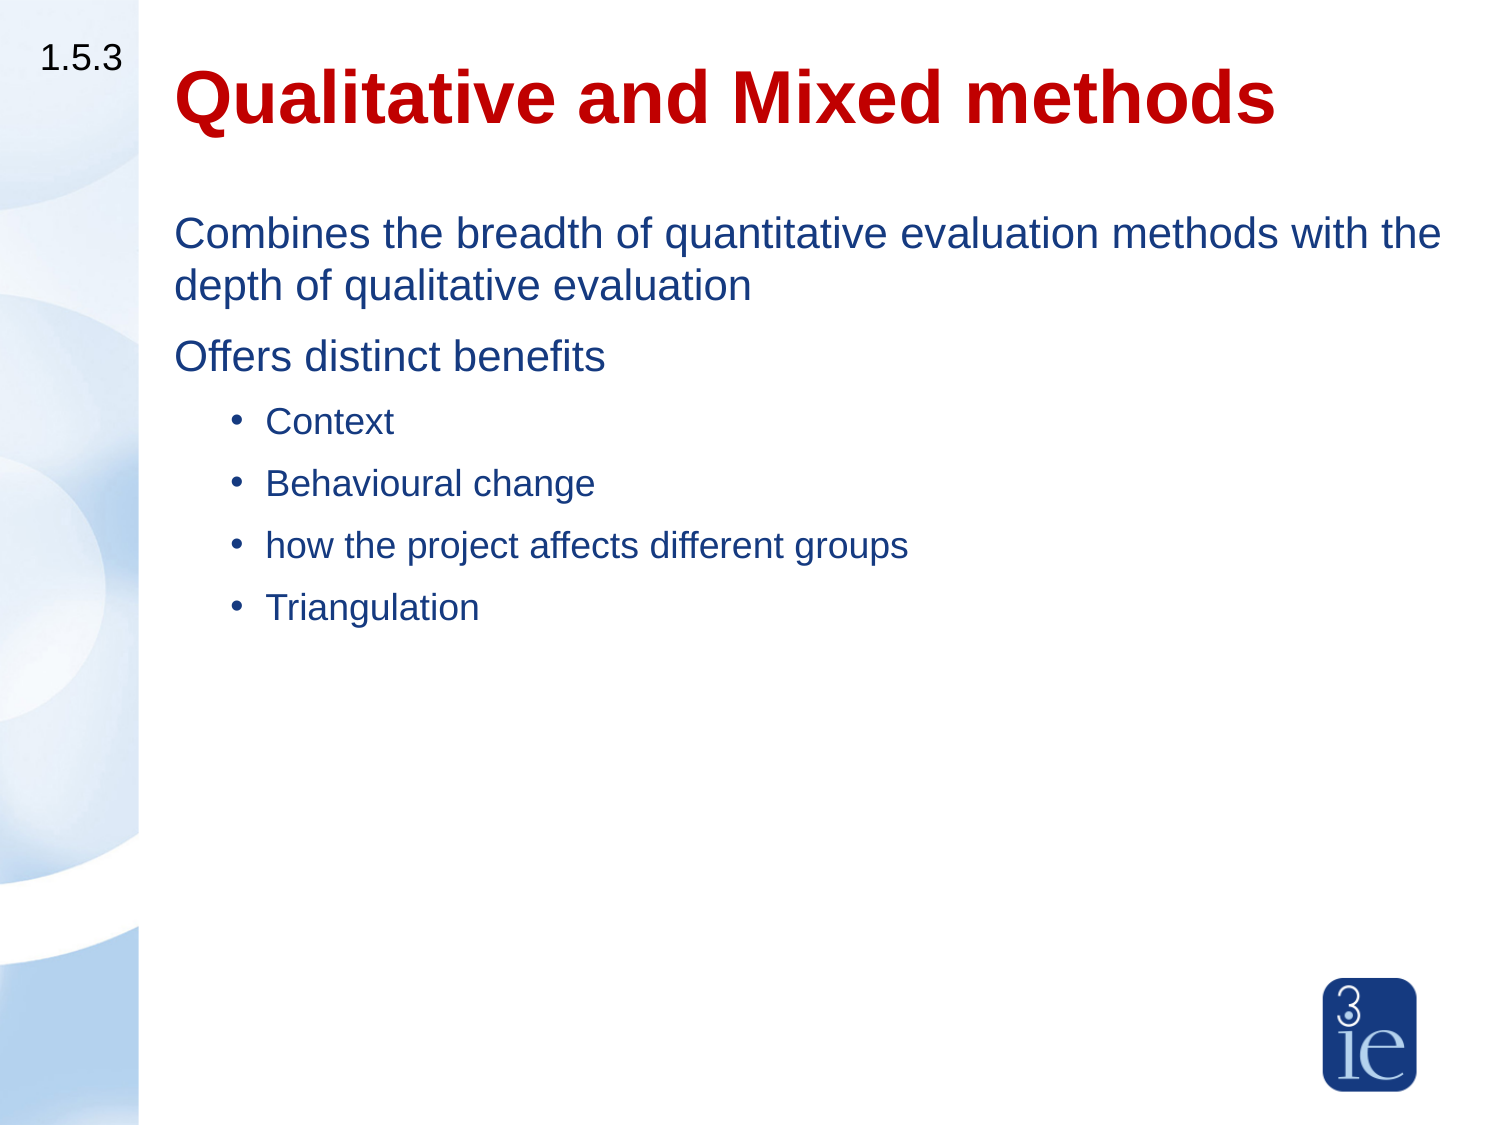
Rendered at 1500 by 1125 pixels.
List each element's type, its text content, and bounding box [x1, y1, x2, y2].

list Combines the breadth of quantitative evaluation methods with the depth of qualitative evaluation Offers distinct benefits Context Behavioural change how the project affects different groups Triangulation [159, 197, 1471, 965]
title Qualitative and Mixed methods [159, 25, 1459, 162]
text_box 1.5.3 [25, 25, 148, 86]
picture [0, 0, 1500, 1125]
